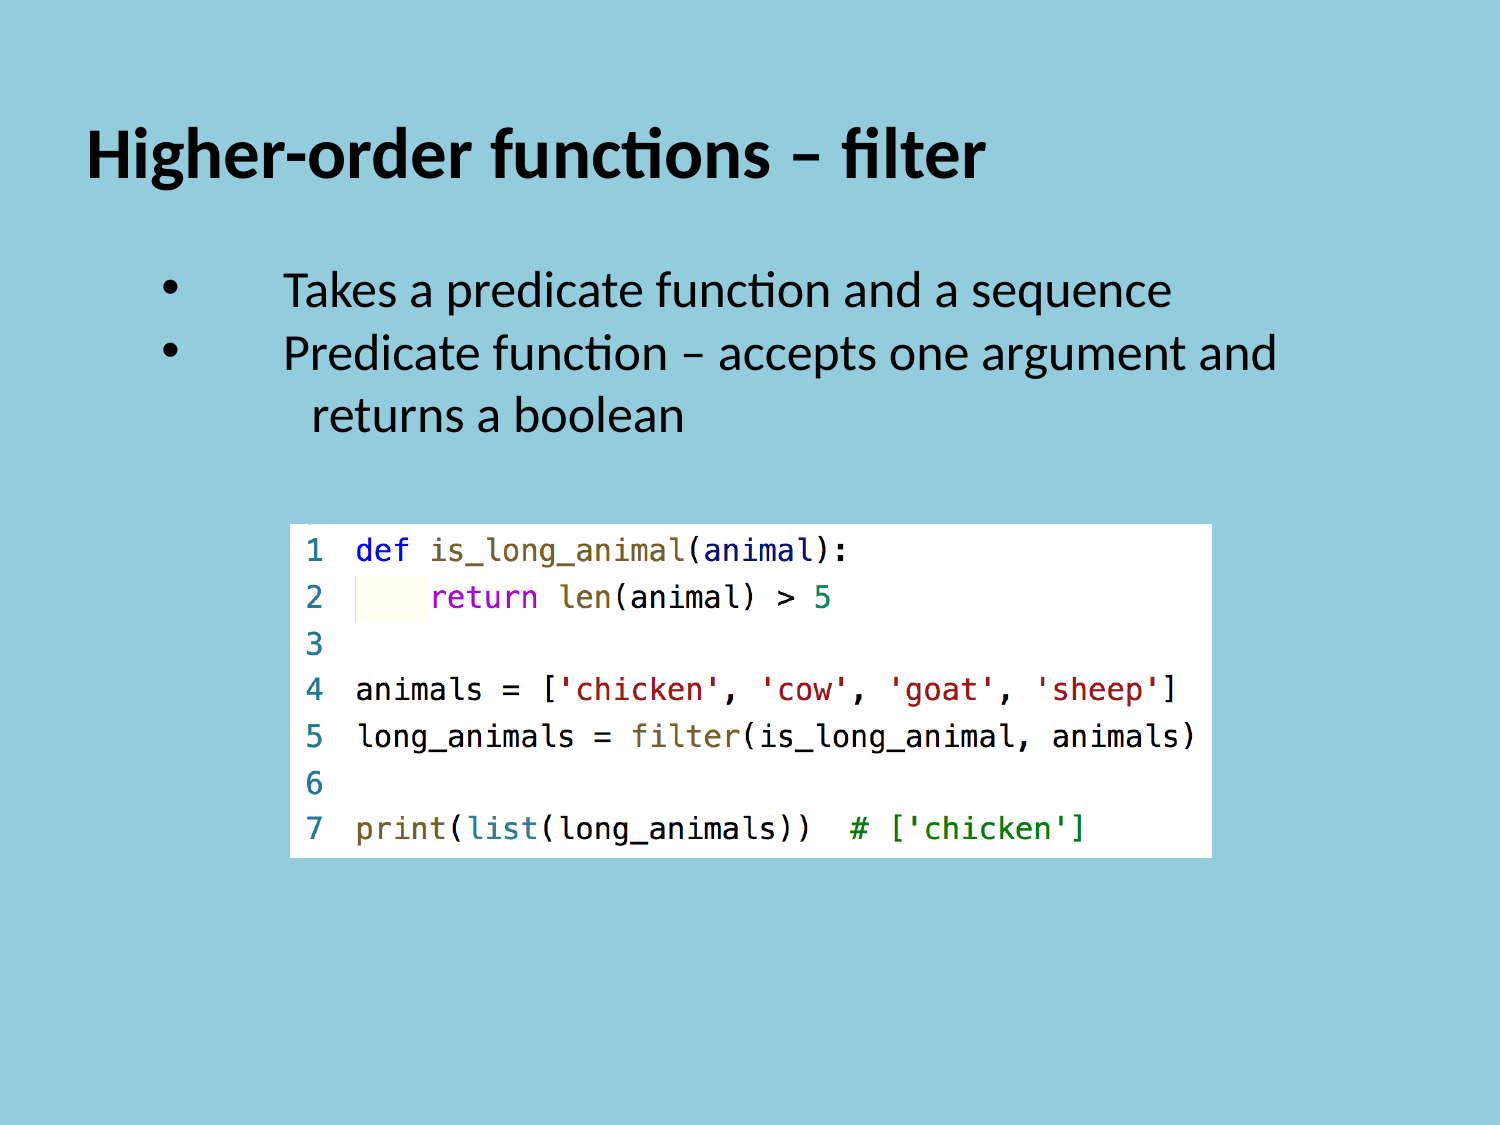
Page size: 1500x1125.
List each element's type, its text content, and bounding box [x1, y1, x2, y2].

text_box Higher-order functions – filter Takes a predicate function and a sequence Predicate function – accepts one argument and returns a boolean [0, 0, 1500, 449]
picture [290, 524, 1212, 858]
